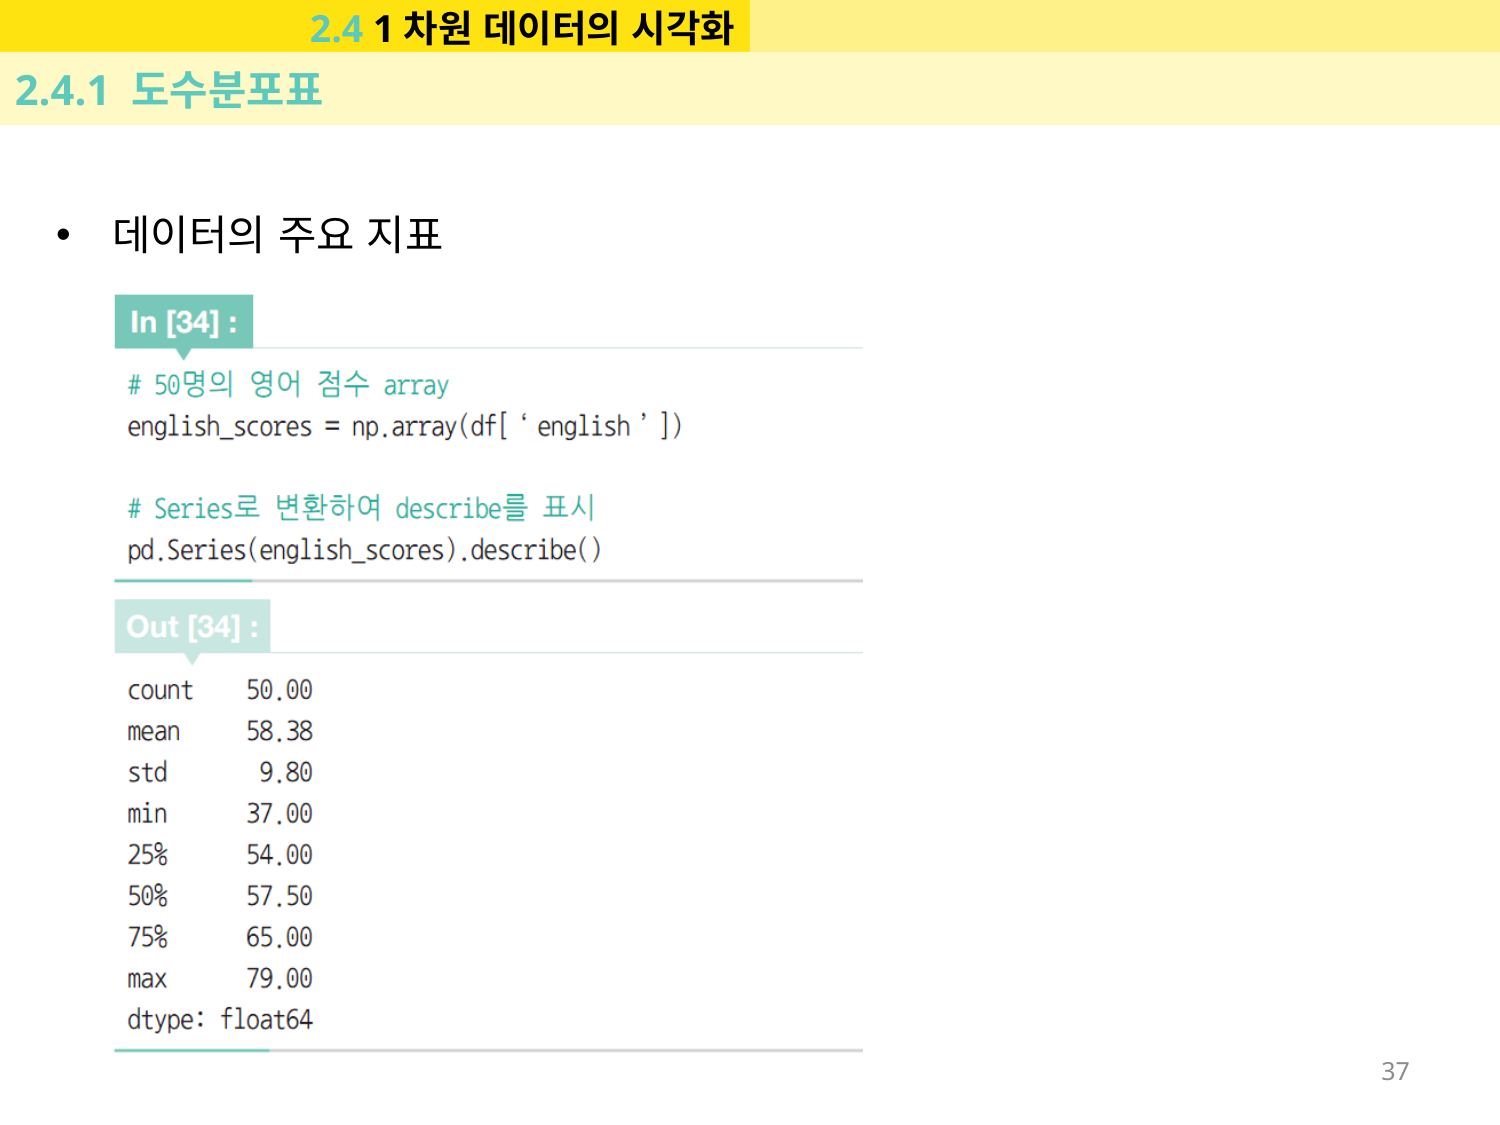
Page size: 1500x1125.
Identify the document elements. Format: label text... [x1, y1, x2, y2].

slide_number 37 [1074, 1042, 1425, 1103]
text_box 데이터의 주요 지표 [41, 201, 1459, 267]
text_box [0, 0, 1500, 126]
picture [100, 281, 864, 1062]
